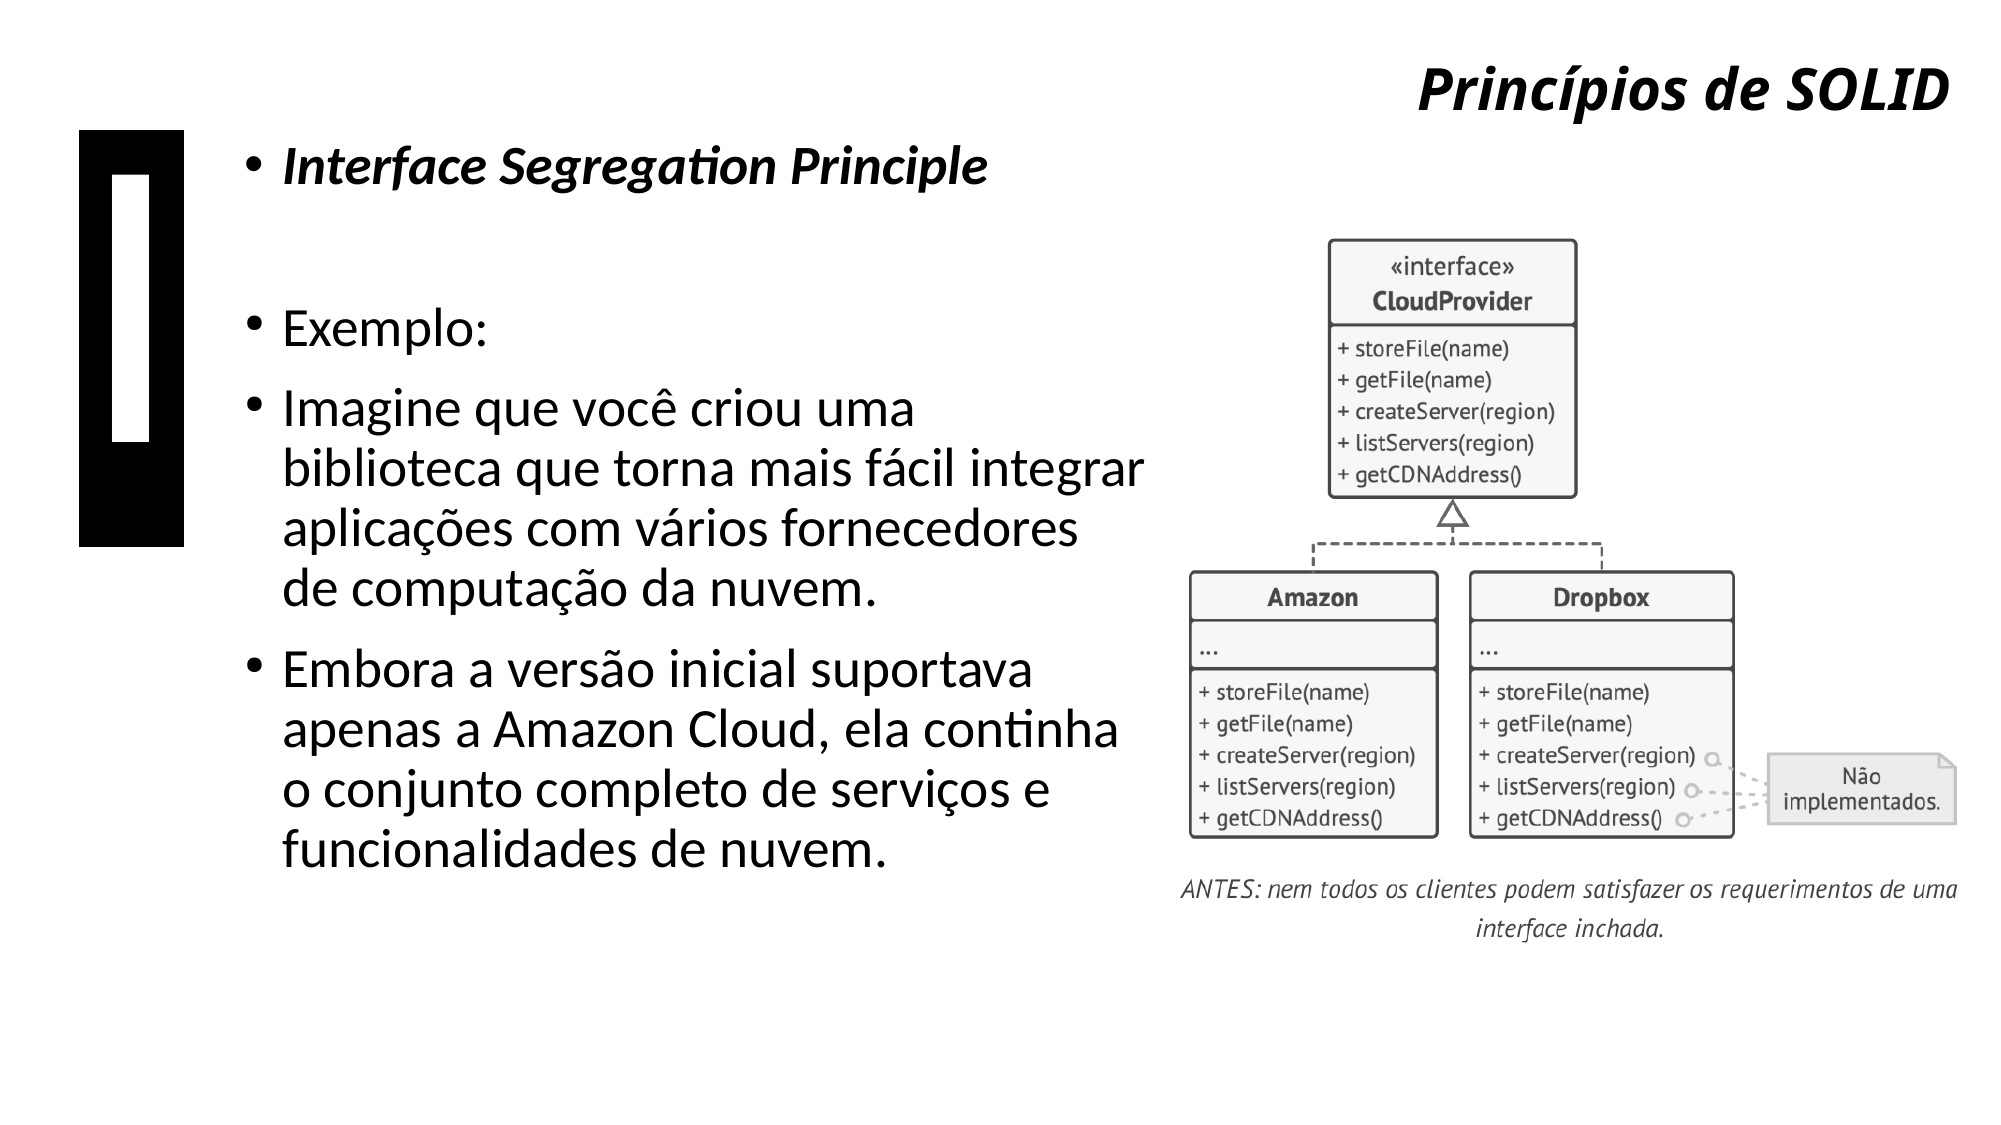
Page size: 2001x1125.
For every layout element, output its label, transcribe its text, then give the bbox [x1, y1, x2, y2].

text_box I [33, 18, 230, 534]
picture [1162, 224, 1967, 943]
list Interface Segregation Principle Exemplo: Imagine que você criou uma biblioteca que torna mais fácil integrar aplicações com vários fornecedores de computação da nuvem. Embora a versão inicial suportava apenas a Amazon Cloud, ela continha o conjunto completo de serviços e funcionalidades de nuvem. [229, 128, 1163, 1117]
title Princípios de SOLID [230, 36, 1967, 147]
